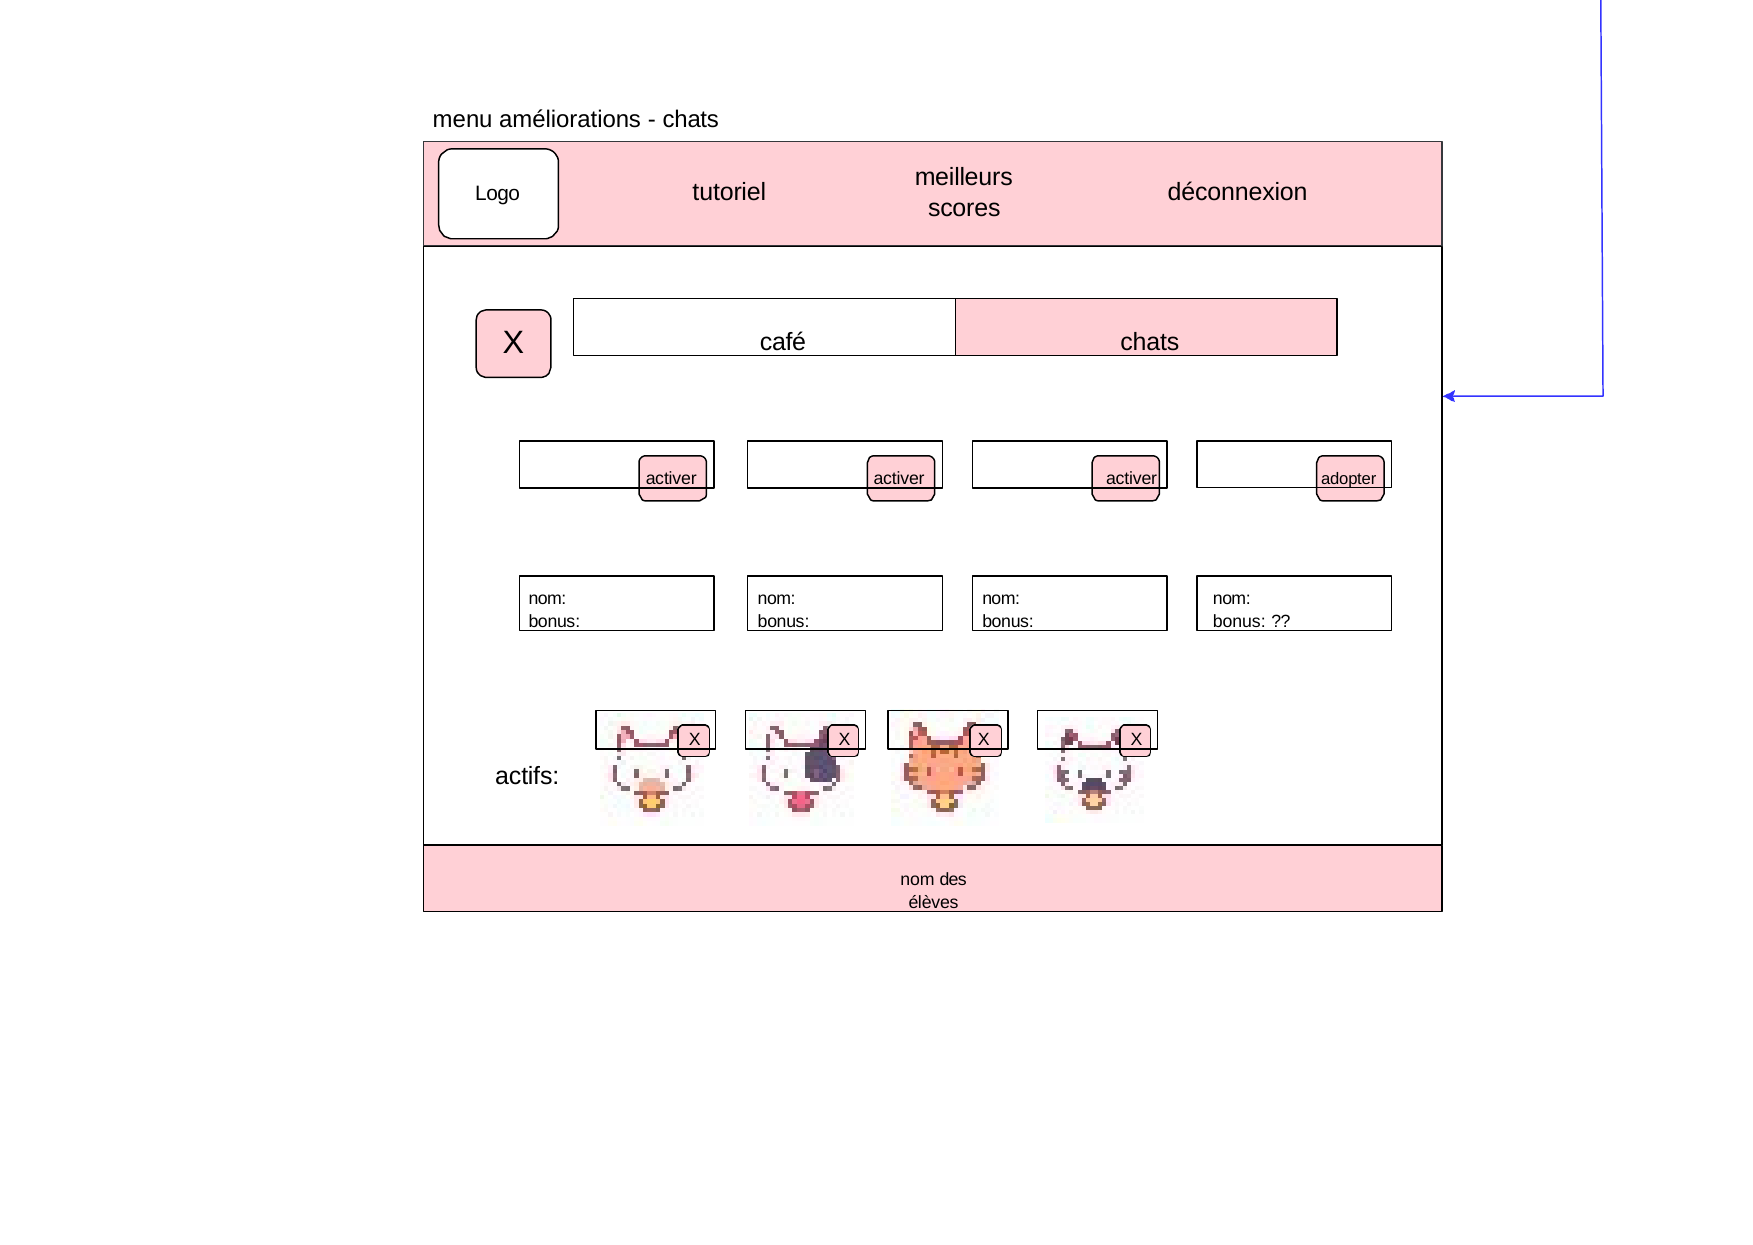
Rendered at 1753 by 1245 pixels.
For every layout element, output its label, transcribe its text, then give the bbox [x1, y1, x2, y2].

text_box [1090, 454, 1161, 502]
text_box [638, 0, 1605, 502]
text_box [599, 713, 710, 827]
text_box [890, 709, 1002, 827]
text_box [749, 713, 860, 827]
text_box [866, 454, 936, 502]
text_box menu améliorations - chats [430, 101, 632, 132]
text_box nom des élèves [423, 854, 1443, 912]
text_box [475, 308, 553, 379]
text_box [422, 140, 1444, 847]
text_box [1315, 454, 1386, 502]
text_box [1045, 717, 1152, 824]
